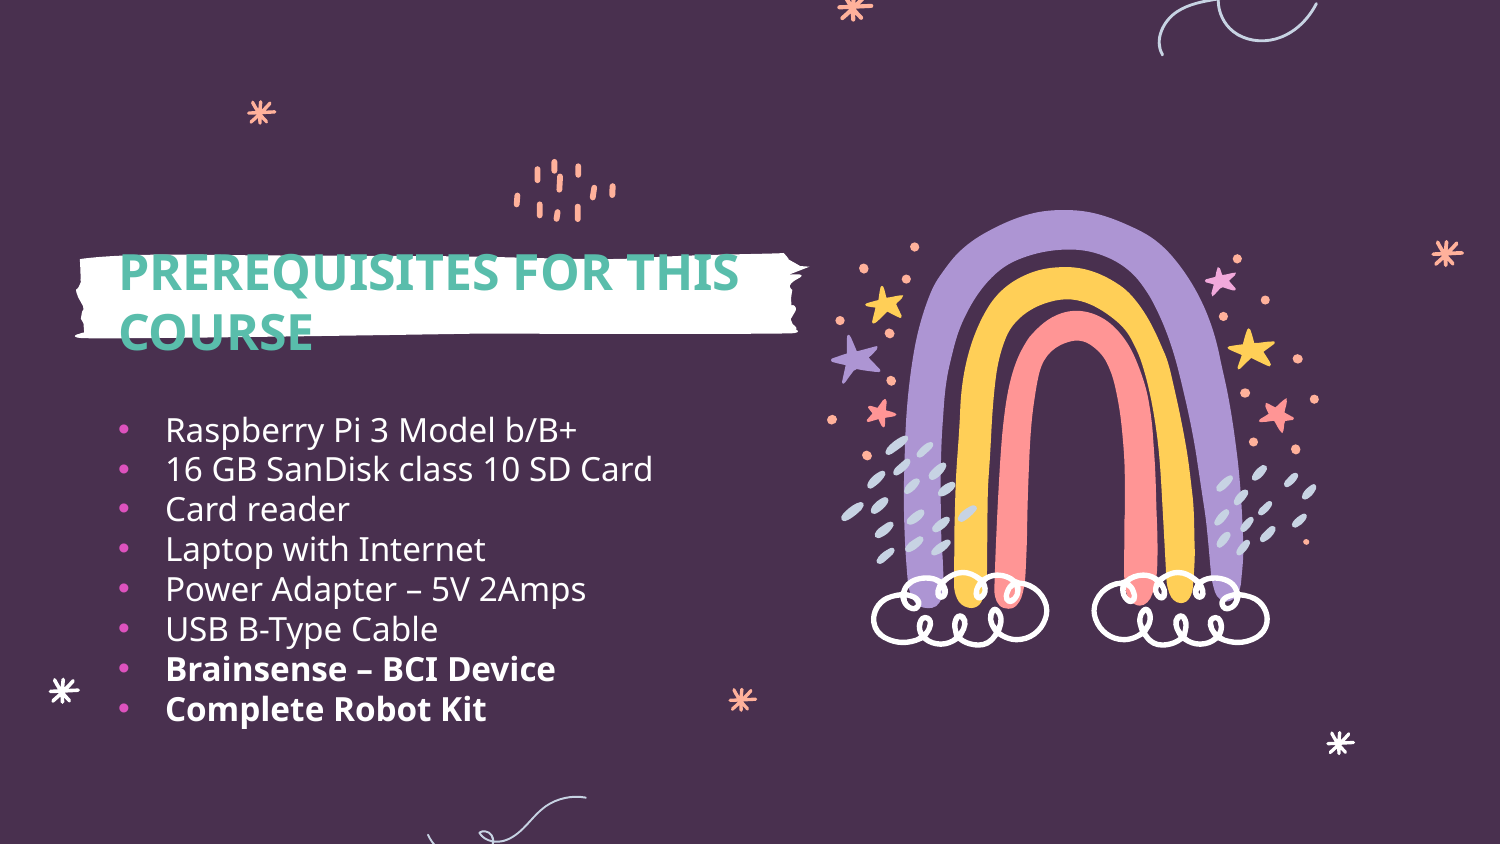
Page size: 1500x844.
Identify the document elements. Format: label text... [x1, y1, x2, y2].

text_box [513, 158, 616, 223]
subtitle Raspberry Pi 3 Model b/B+ 16 GB SanDisk class 10 SD Card Card reader Laptop with Internet Power Adapter – 5V 2Amps USB B-Type Cable Brainsense – BCI Device Complete Robot Kit [118, 467, 663, 710]
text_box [826, 209, 1320, 648]
text_box [750, 252, 810, 334]
text_box [74, 255, 118, 339]
title PREREQUISITES FOR THIS COURSE [118, 231, 750, 370]
